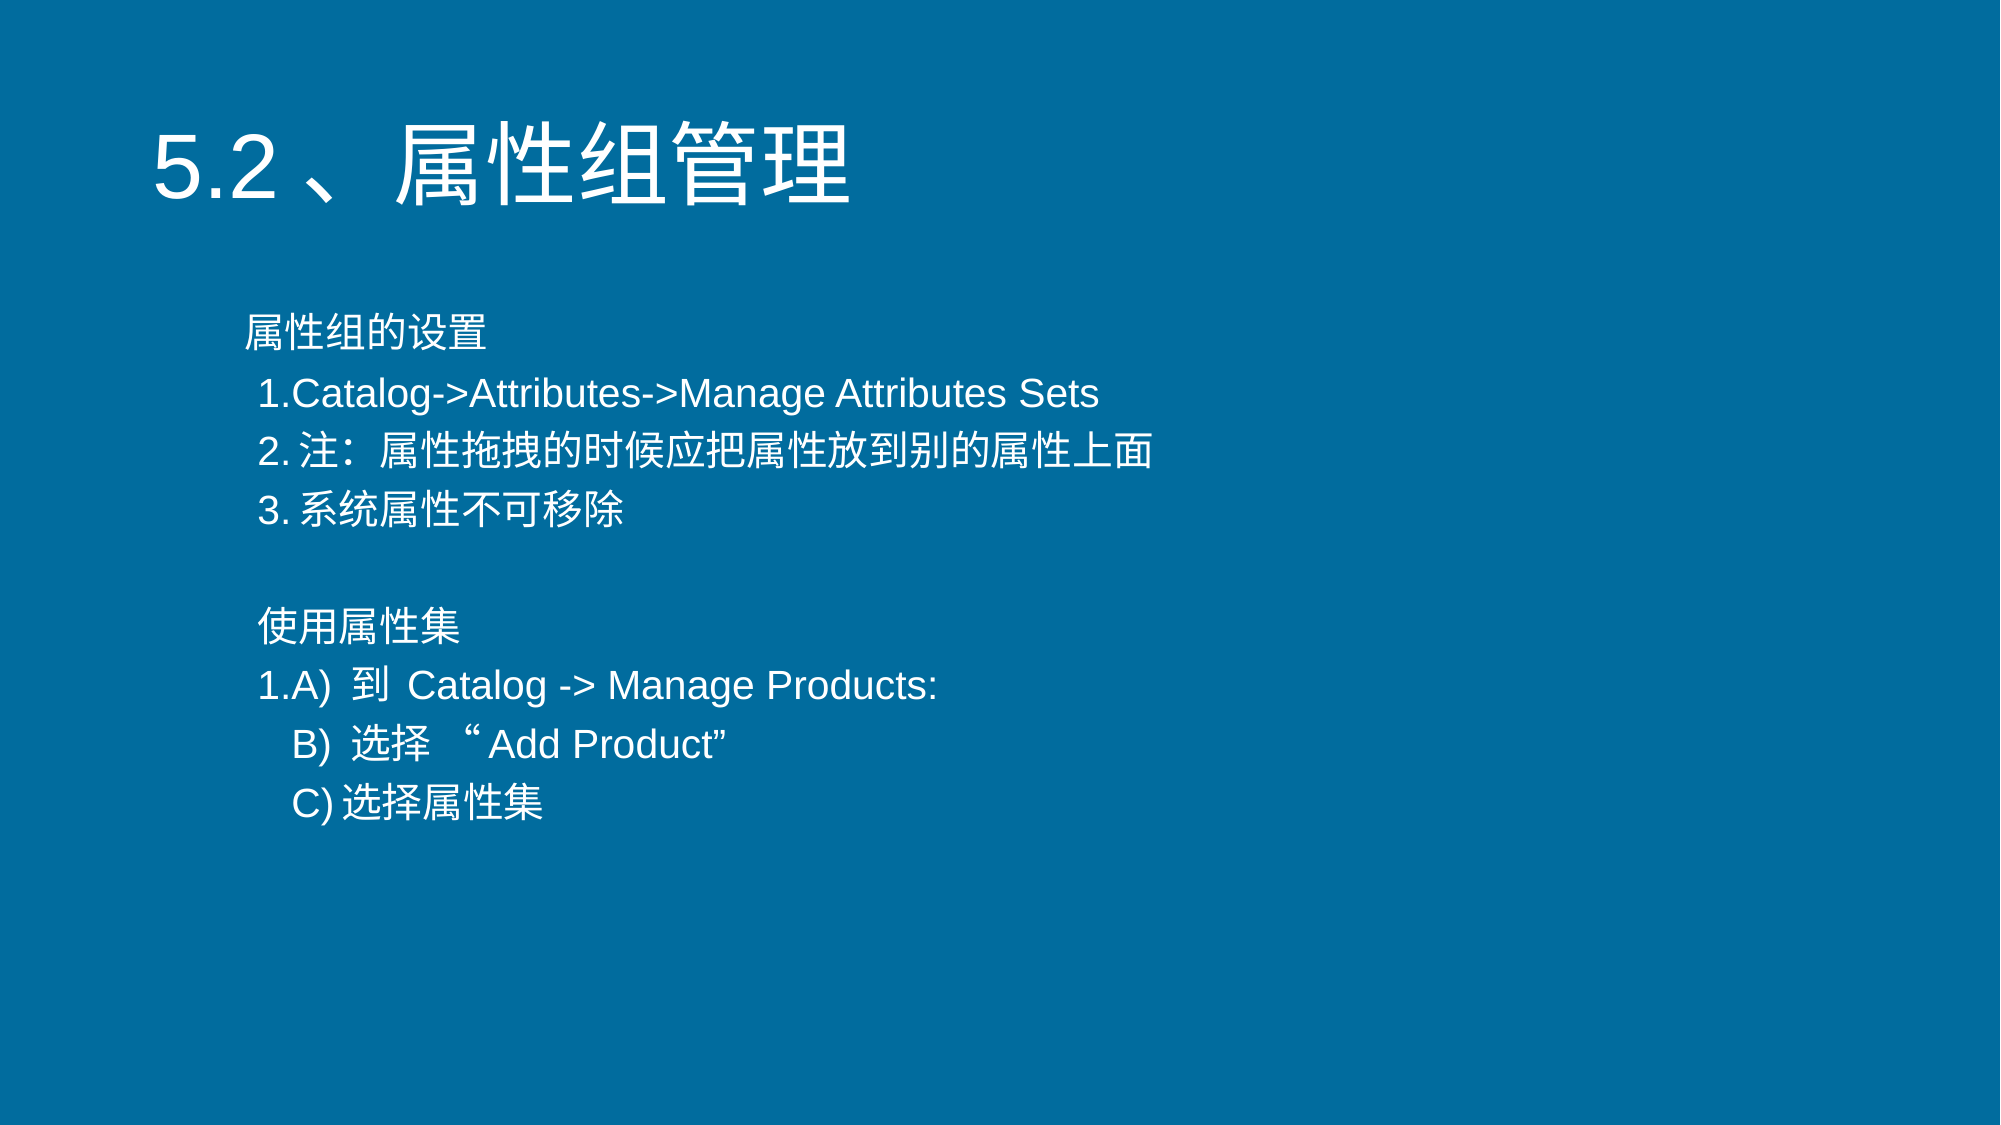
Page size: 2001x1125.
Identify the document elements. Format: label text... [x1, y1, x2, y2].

list 属性组的设置 1.Catalog->Attributes->Manage Attributes Sets 2.注：属性拖拽的时候应把属性放到别的属性上面 3.系统属性不可移除 使用属性集 1.A) 到 Catalog -> Manage Products: B) 选择 “Add Product” C)选择属性集 [137, 299, 1863, 1014]
title 5.2、属性组管理 [137, 59, 1863, 278]
